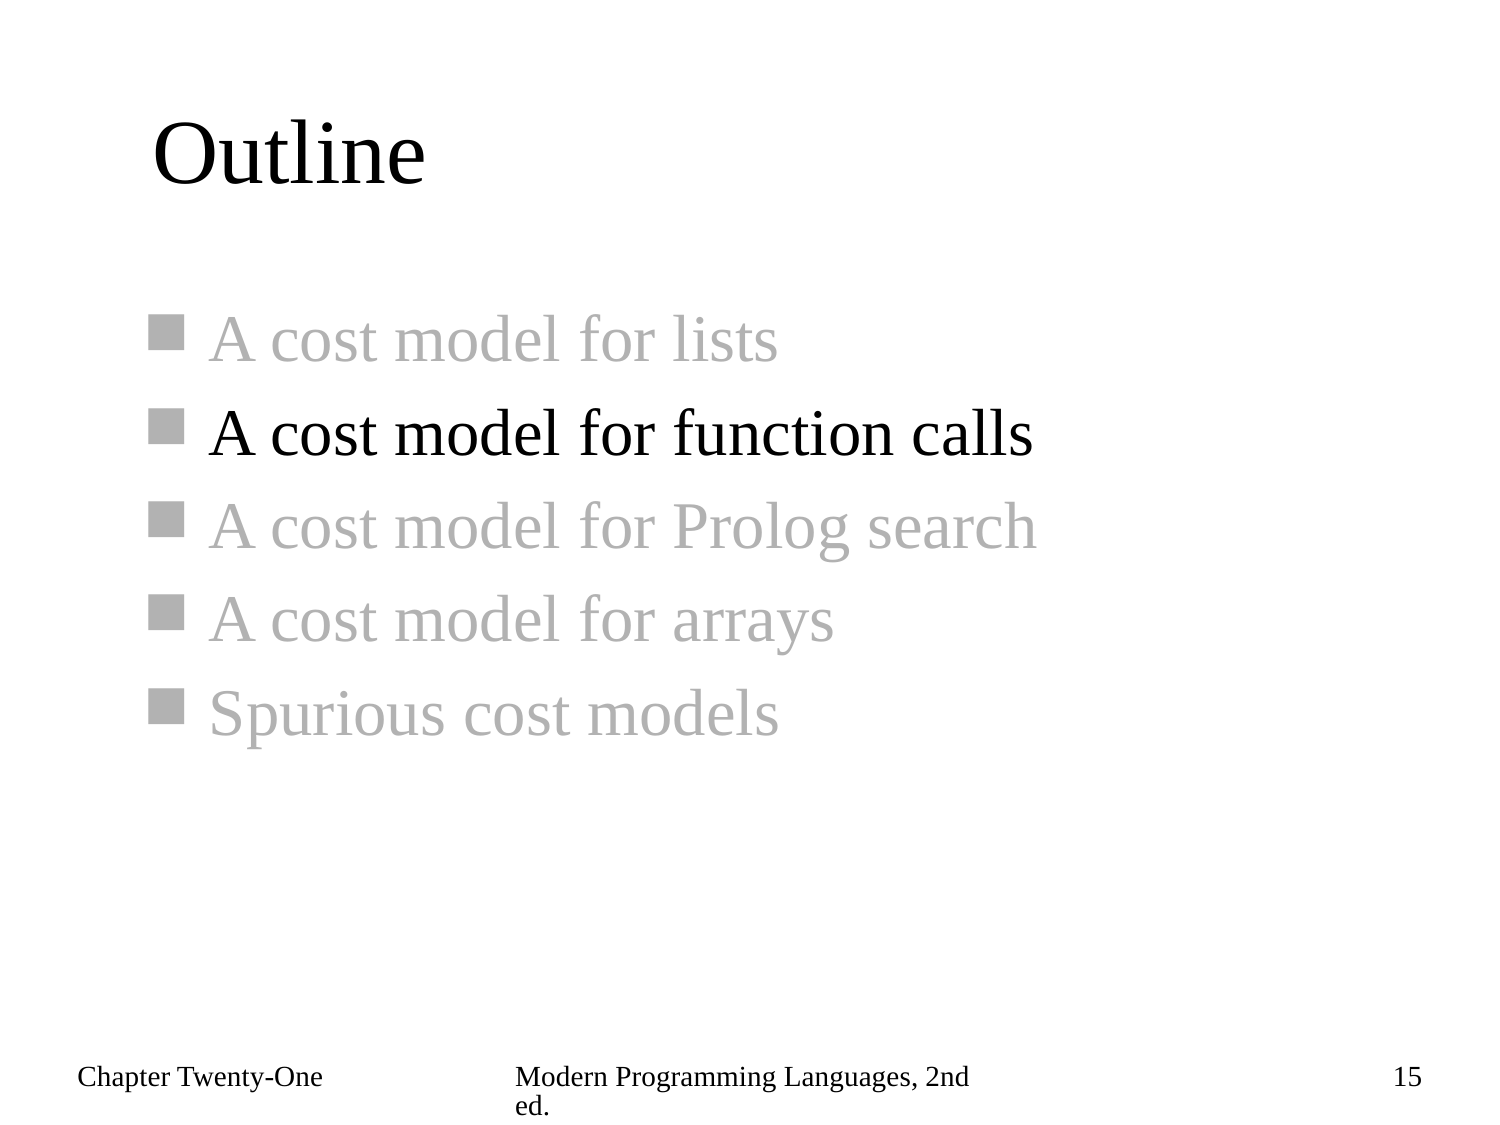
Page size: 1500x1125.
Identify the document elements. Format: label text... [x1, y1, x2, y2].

slide_number Chapter Twenty-One [62, 1036, 401, 1113]
slide_number 15 [1124, 1036, 1438, 1113]
footer Modern Programming Languages, 2nd ed. [499, 1036, 1001, 1113]
list A cost model for lists A cost model for function calls A cost model for Prolog search A cost model for arrays Spurious cost models [137, 287, 1413, 963]
title Outline [137, 56, 1413, 238]
